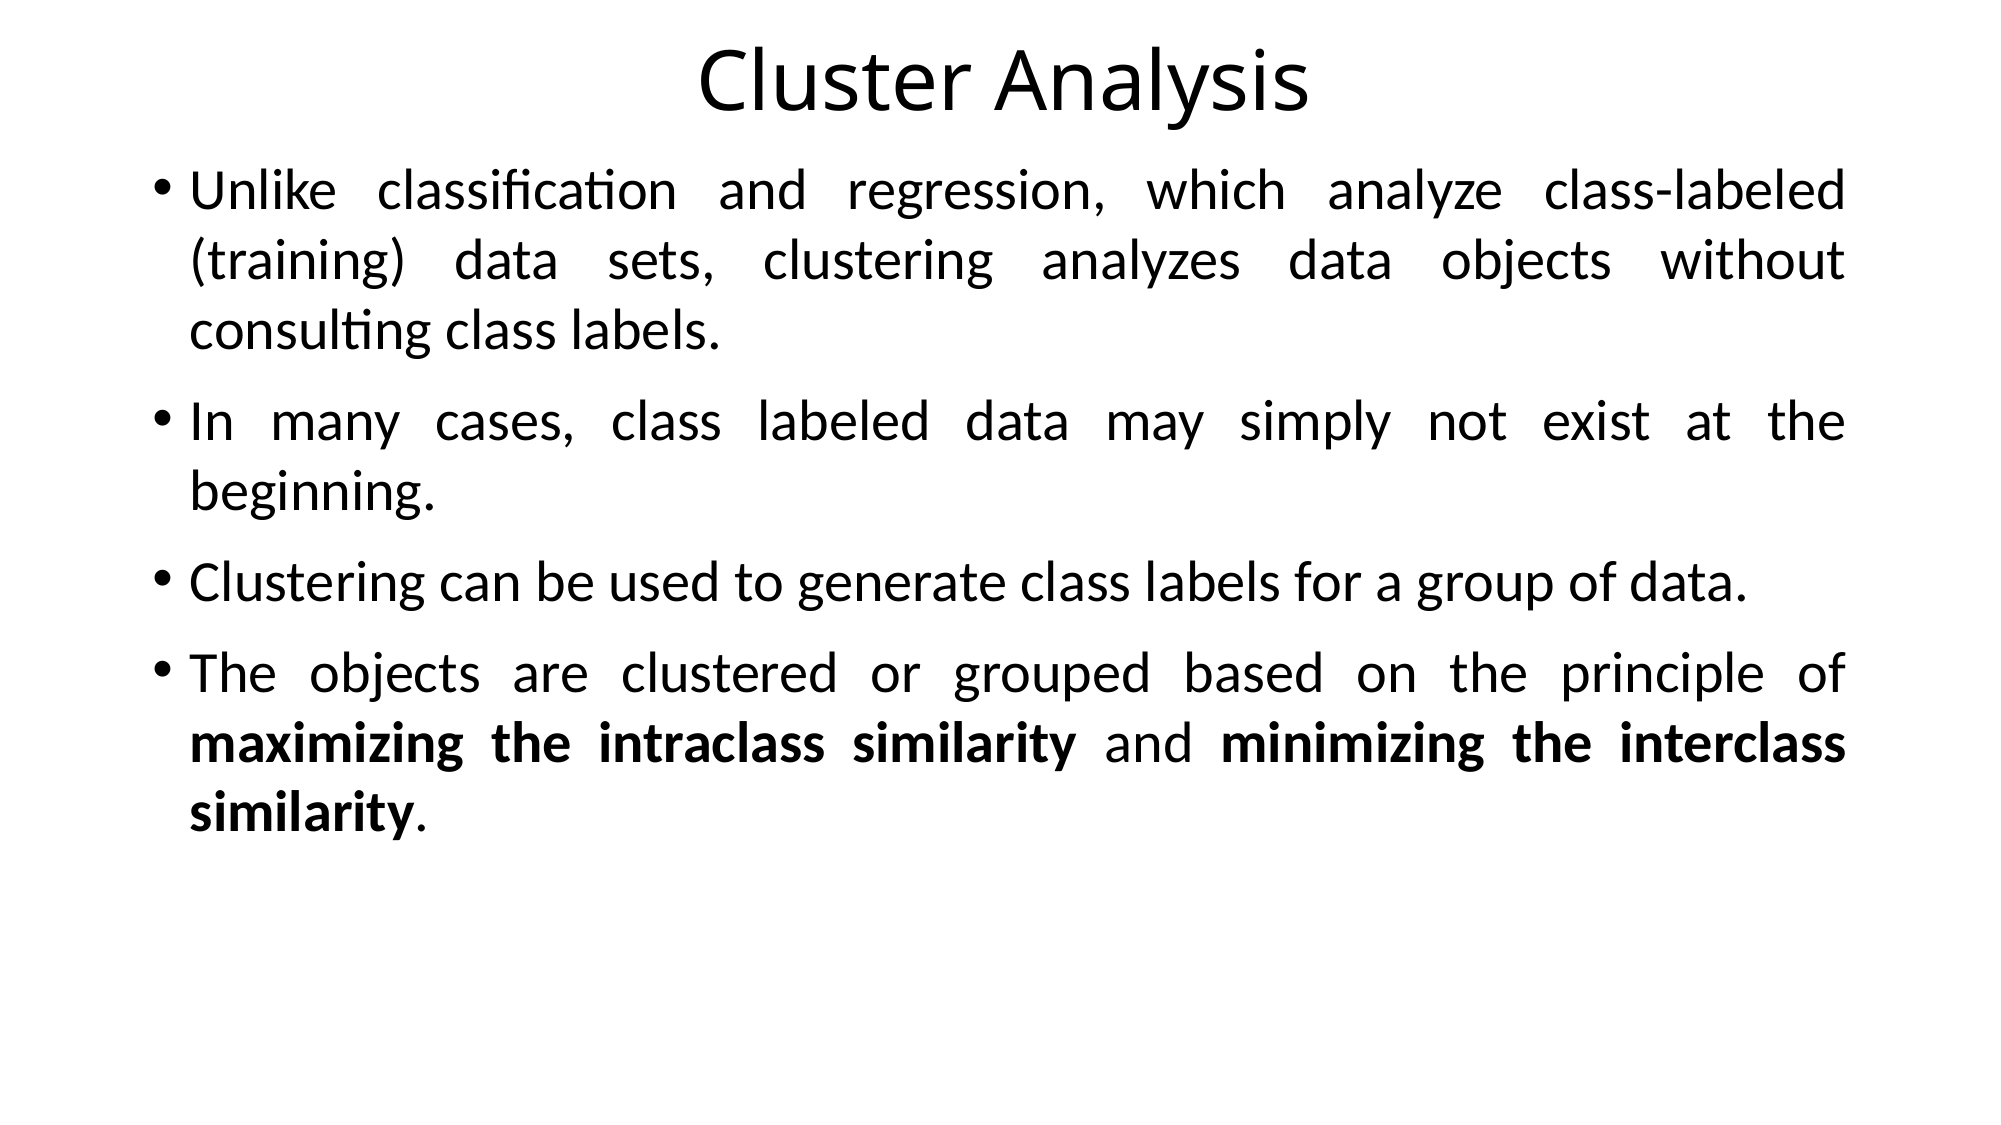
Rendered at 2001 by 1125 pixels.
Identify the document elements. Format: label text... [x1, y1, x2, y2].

title Cluster Analysis [88, 22, 1920, 144]
list Unlike classification and regression, which analyze class-labeled (training) data sets, clustering analyzes data objects without consulting class labels. In many cases, class labeled data may simply not exist at the beginning. Clustering can be used to generate class labels for a group of data. The objects are clustered or grouped based on the principle of maximizing the intraclass similarity and minimizing the interclass similarity. [137, 143, 1863, 1086]
